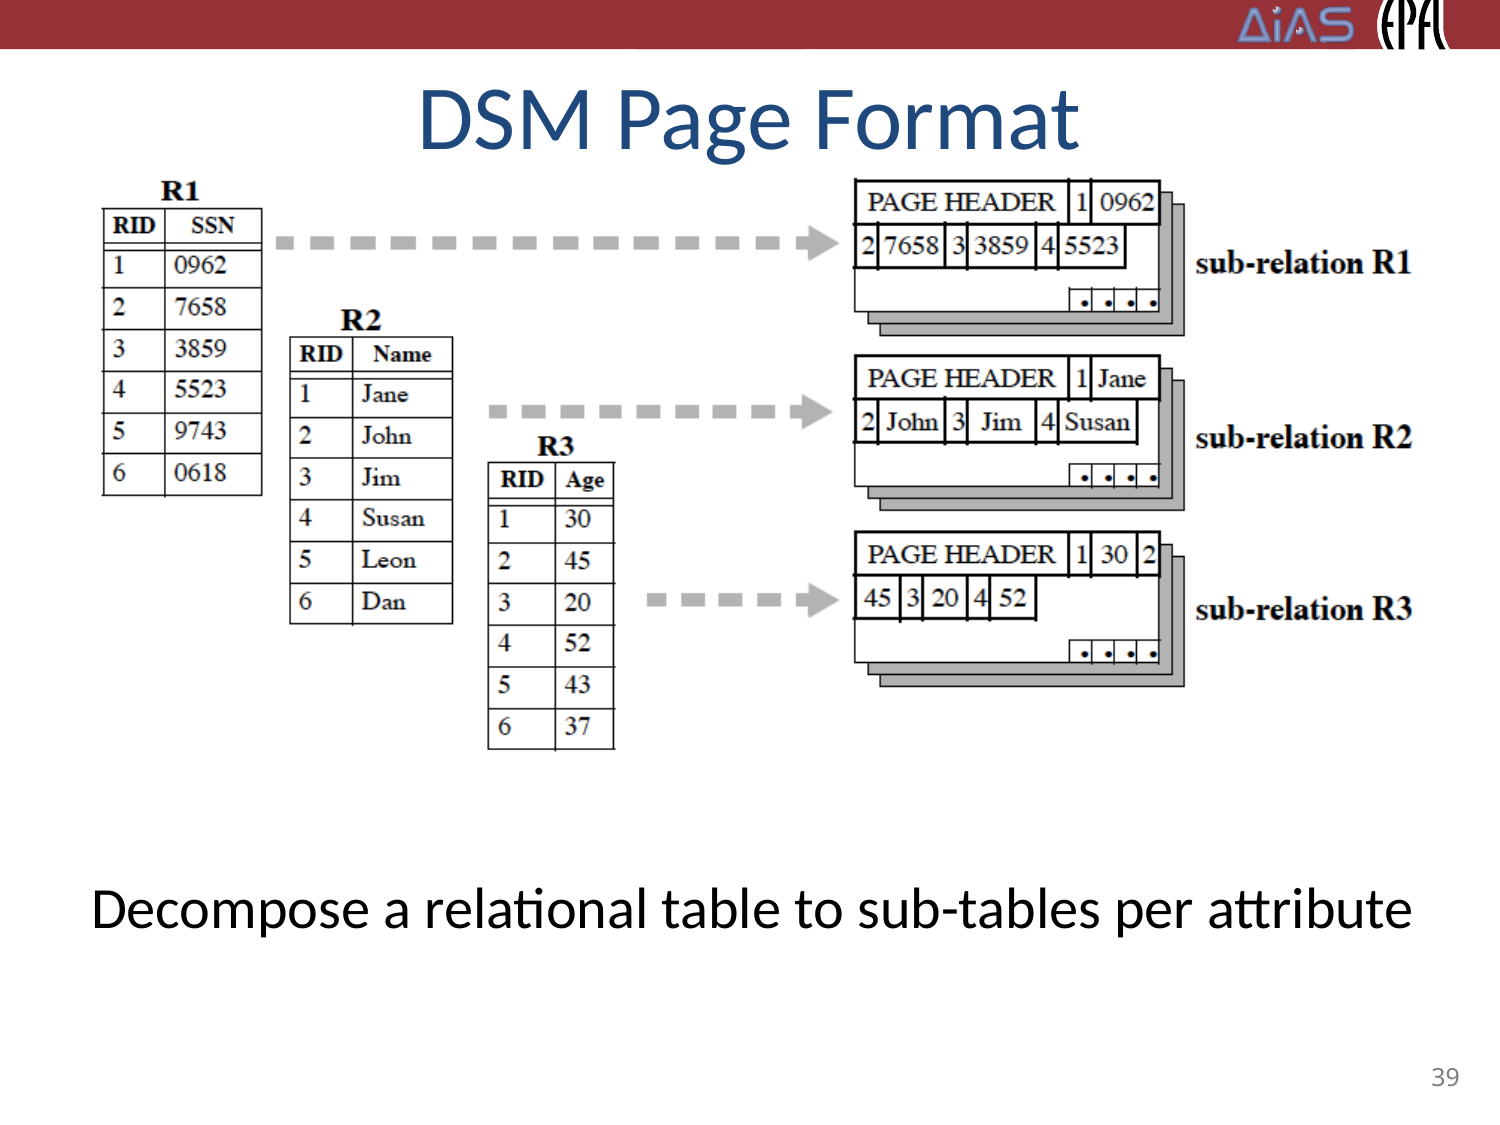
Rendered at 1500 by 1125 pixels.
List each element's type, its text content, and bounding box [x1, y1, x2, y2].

text_box Decompose a relational table to sub-tables per attribute [76, 862, 1447, 953]
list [74, 170, 1426, 771]
picture [1234, 3, 1357, 44]
title DSM Page Format [74, 44, 1426, 170]
slide_number 39 [1074, 1024, 1476, 1103]
